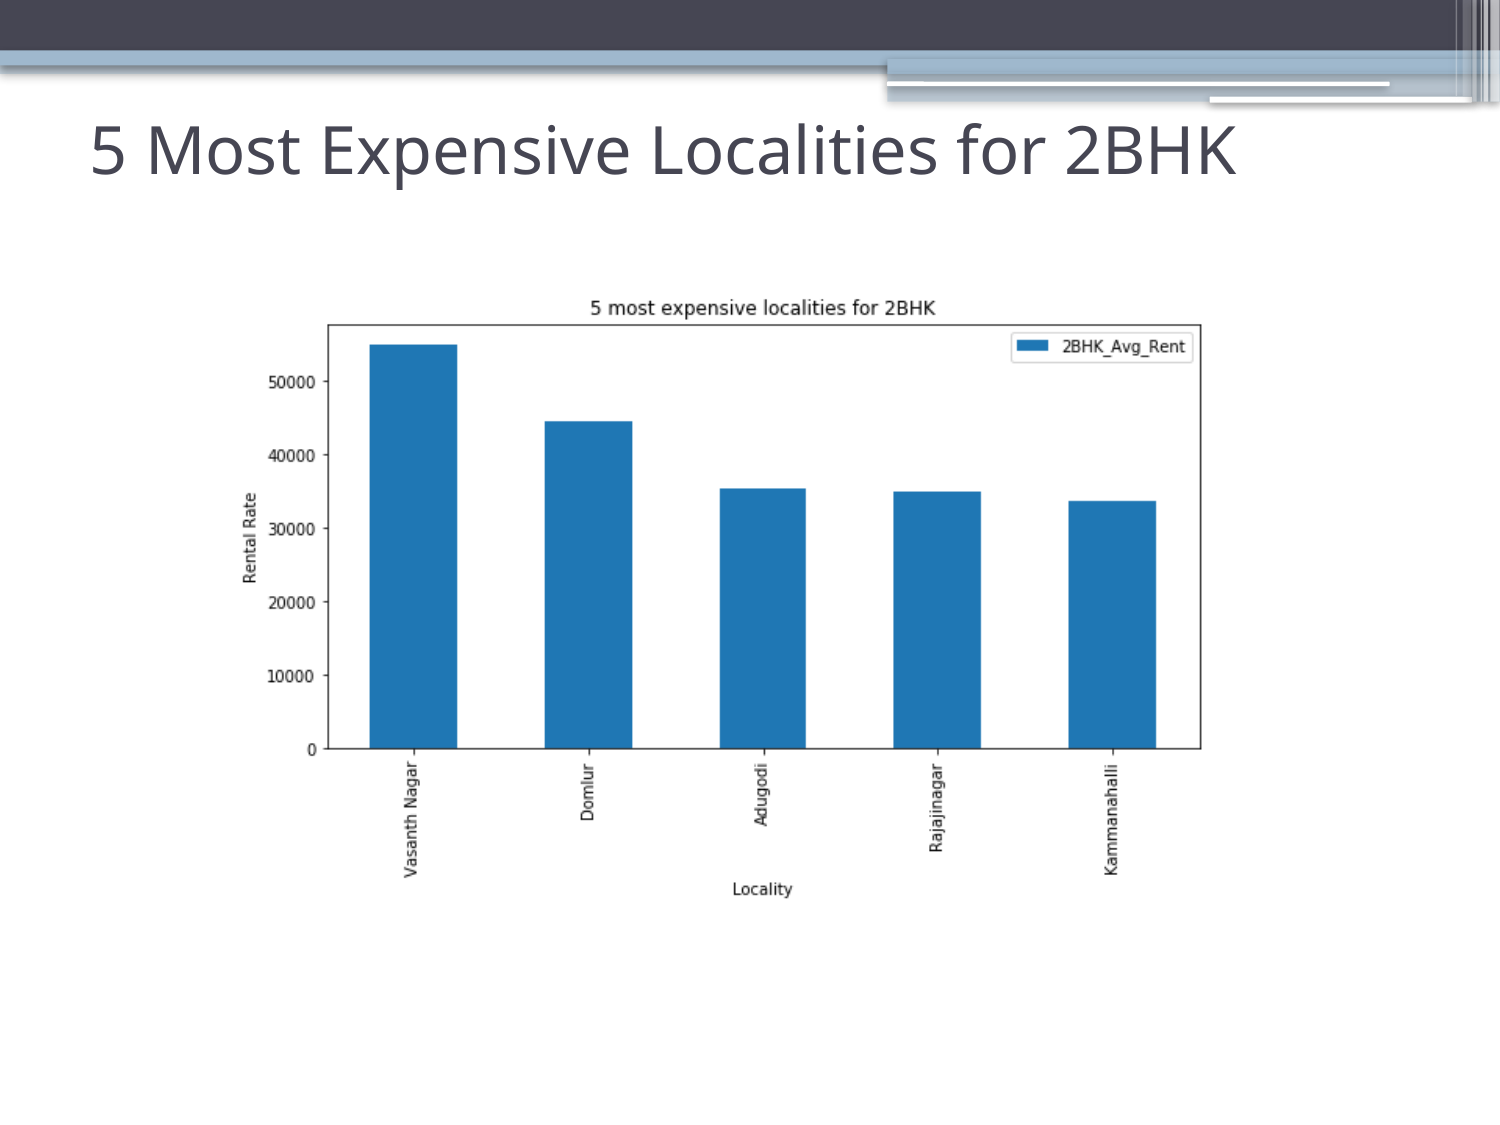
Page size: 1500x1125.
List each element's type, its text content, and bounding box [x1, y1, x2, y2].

text_box 5 Most Expensive Localities for 2BHK [74, 99, 1425, 225]
picture [212, 287, 1284, 926]
